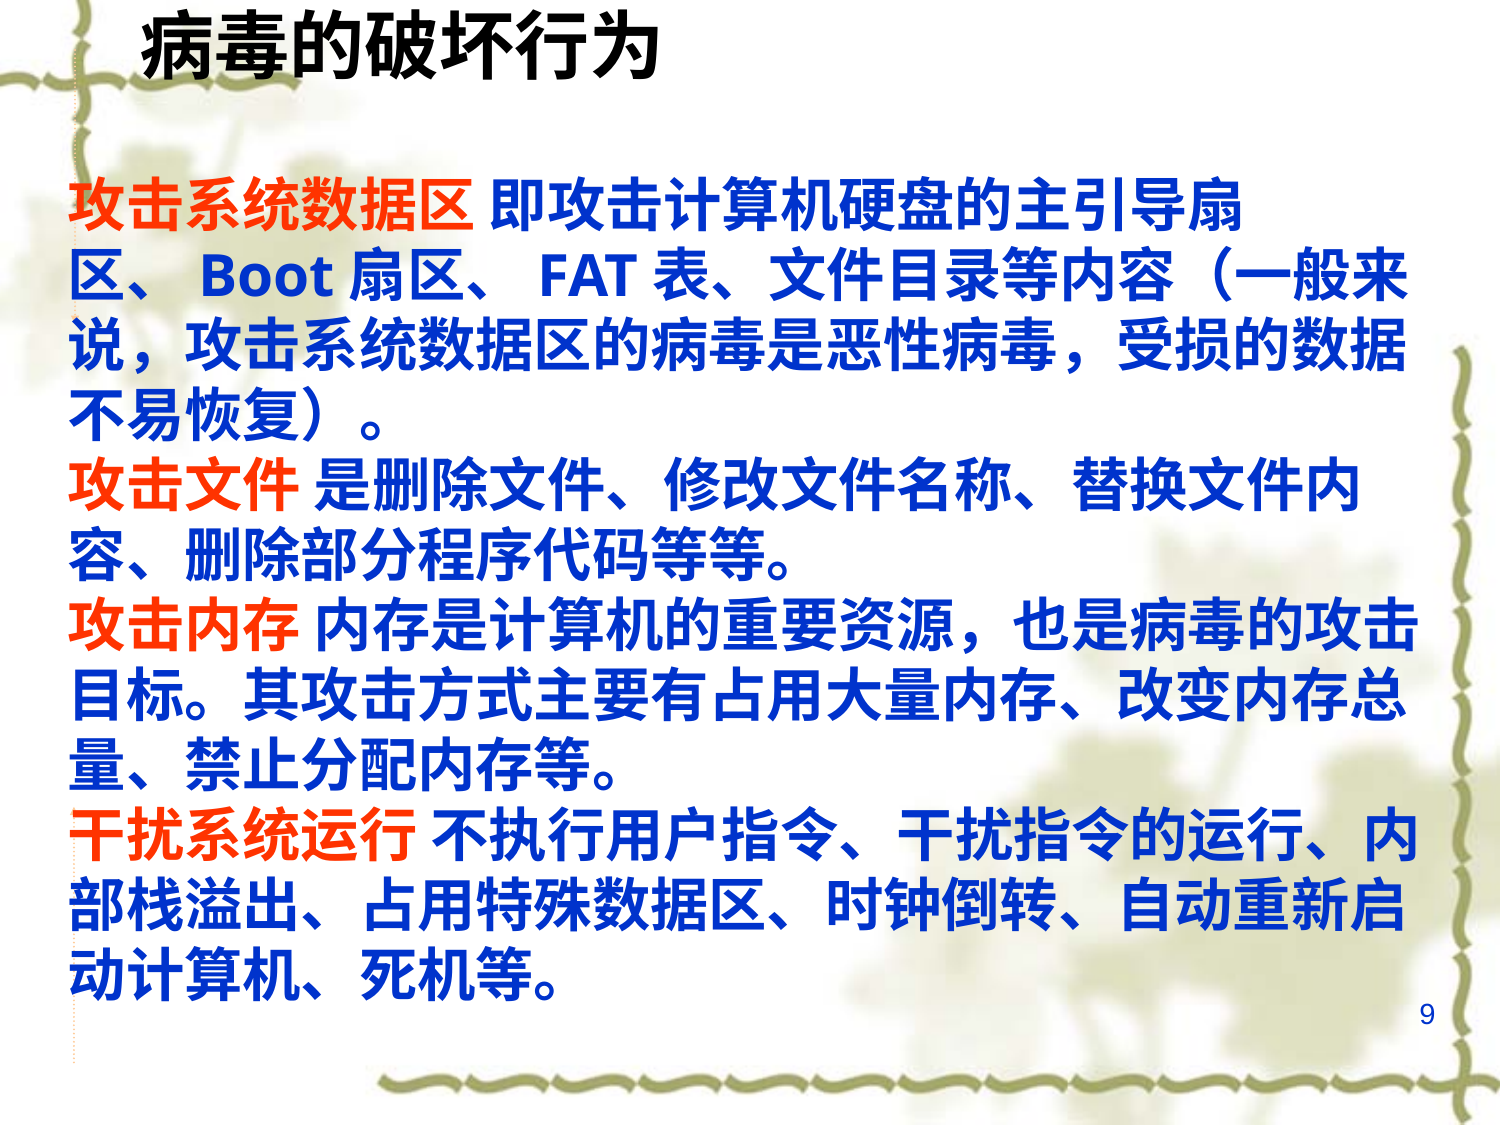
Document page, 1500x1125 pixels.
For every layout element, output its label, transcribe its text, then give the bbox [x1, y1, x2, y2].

text_box 攻击系统数据区 即攻击计算机硬盘的主引导扇区、Boot扇区、FAT表、文件目录等内容（一般来说，攻击系统数据区的病毒是恶性病毒，受损的数据不易恢复）。 攻击文件 是删除文件、修改文件名称、替换文件内容、删除部分程序代码等等。 攻击内存 内存是计算机的重要资源，也是病毒的攻击目标。其攻击方式主要有占用大量内存、改变内存总量、禁止分配内存等。 干扰系统运行 不执行用户指令、干扰指令的运行、内部栈溢出、占用特殊数据区、时钟倒转、自动重新启动计算机、死机等。 [53, 160, 1454, 1086]
text_box 病毒的破坏行为 [124, 0, 869, 96]
picture [0, 0, 1500, 1125]
